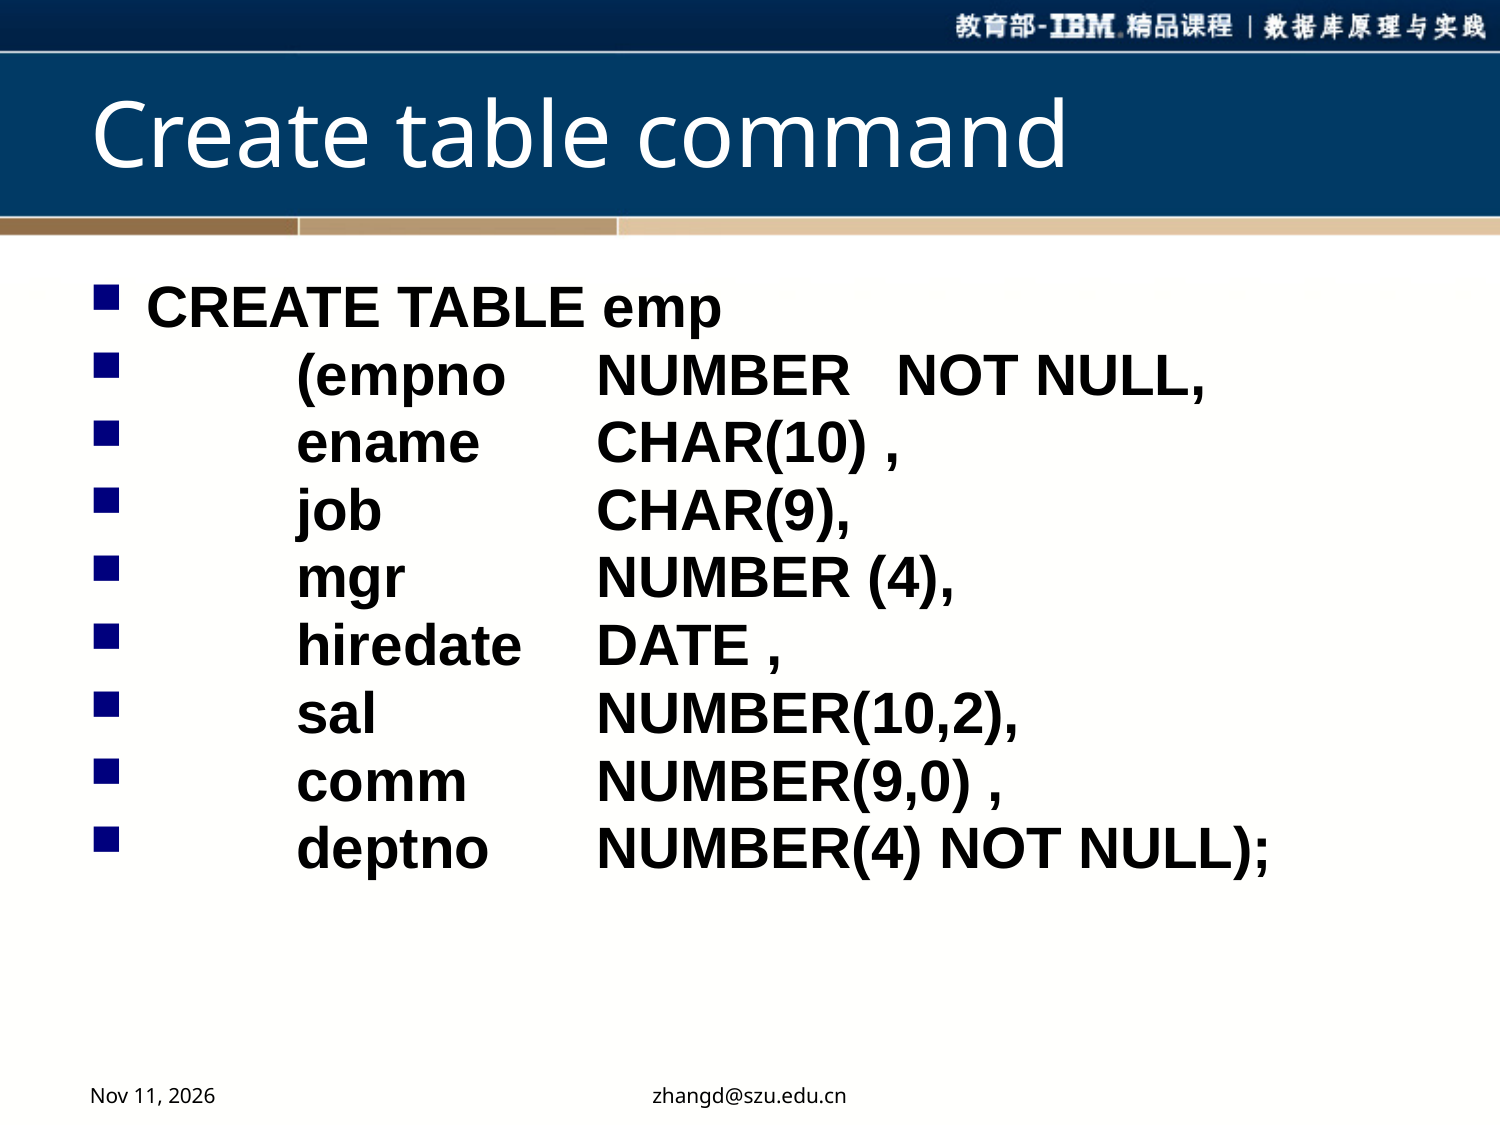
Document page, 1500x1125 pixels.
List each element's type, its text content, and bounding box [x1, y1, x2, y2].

title Create table command [74, 49, 1426, 213]
list CREATE TABLE emp (empno NUMBER NOT NULL, ename CHAR(10) , job CHAR(9), mgr NUMBER (4), hiredate DATE , sal NUMBER(10,2), comm NUMBER(9,0) , deptno NUMBER(4) NOT NULL); [74, 274, 1426, 1076]
picture [0, 0, 1500, 1125]
